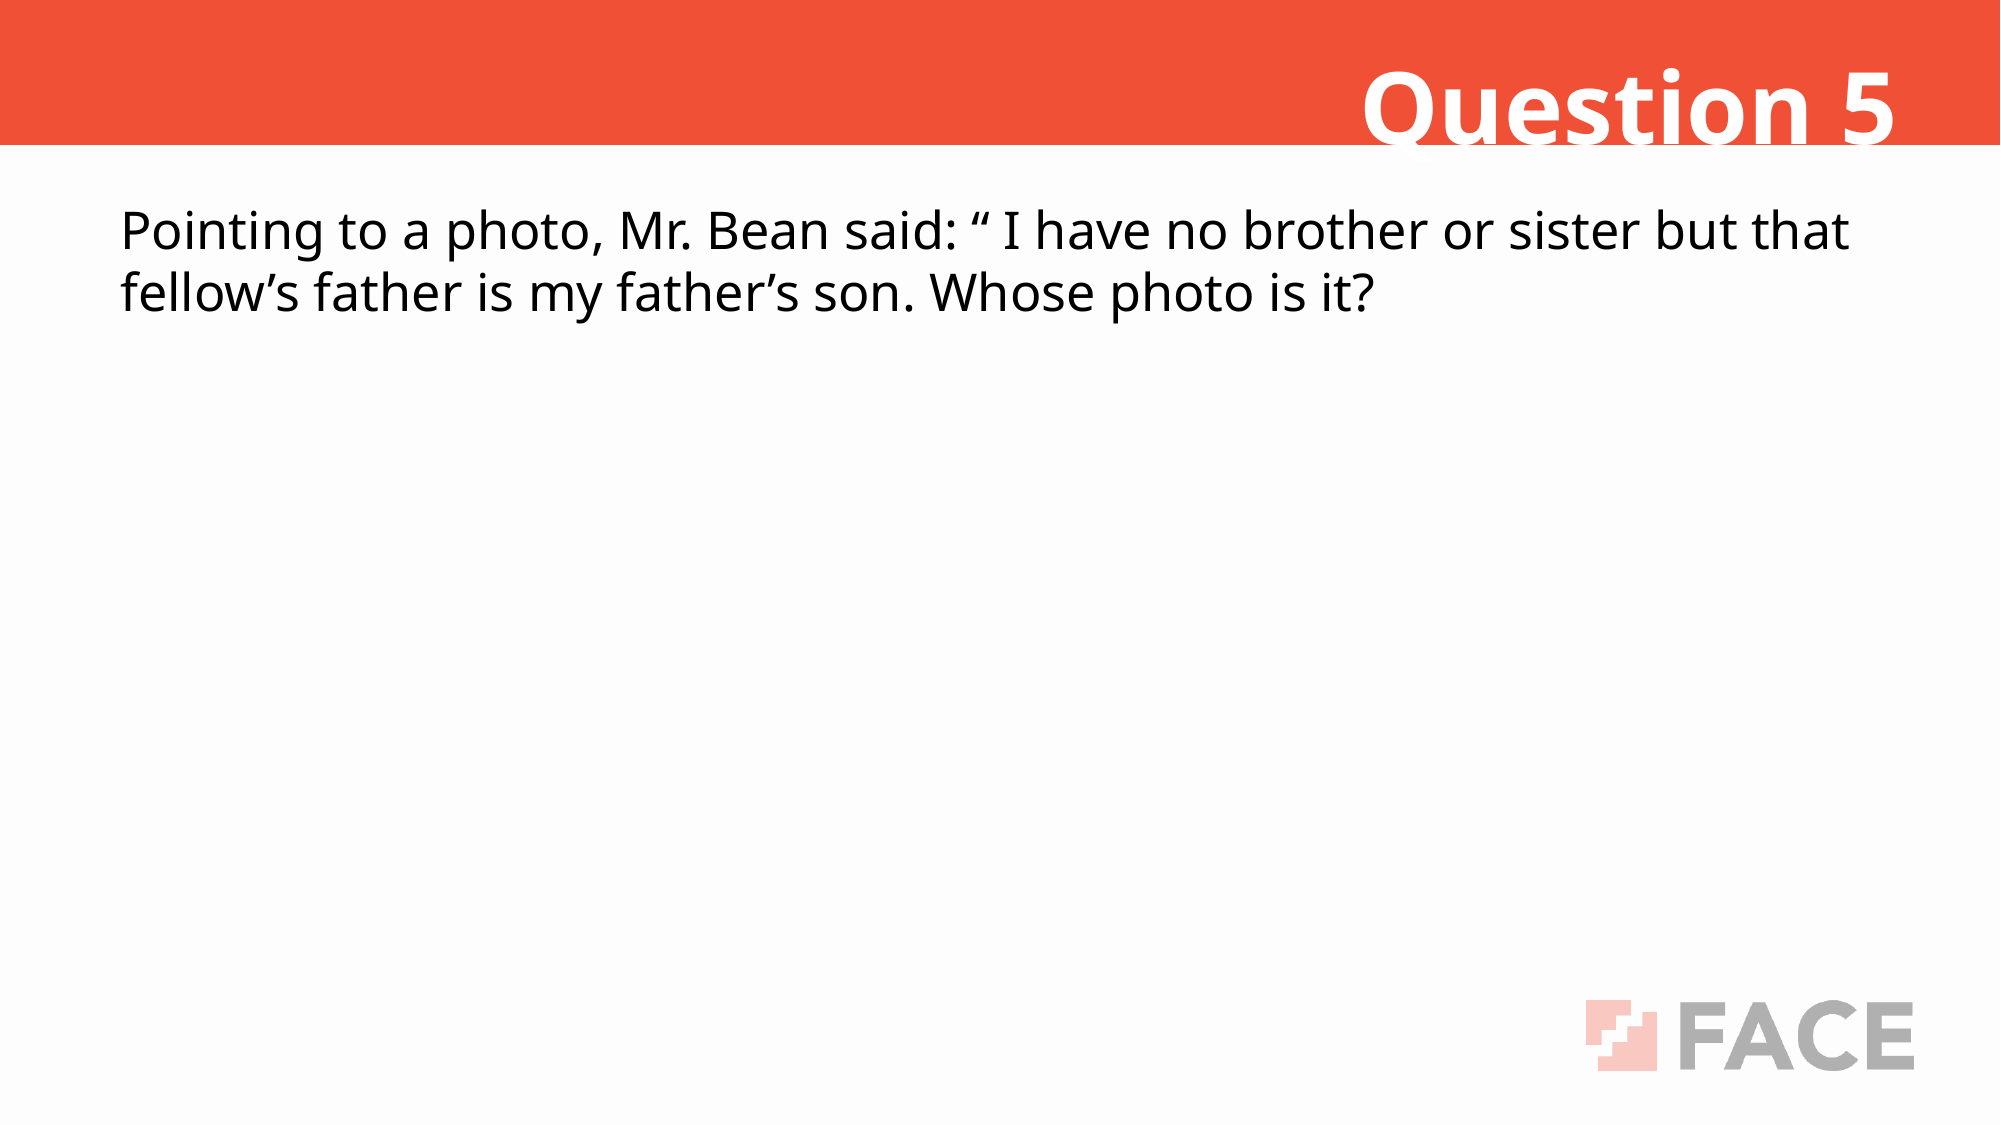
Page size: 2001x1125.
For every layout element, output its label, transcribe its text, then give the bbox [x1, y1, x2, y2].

text_box Pointing to a photo, Mr. Bean said: “ I have no brother or sister but that fellow’s father is my father’s son. Whose photo is it? [105, 189, 1895, 330]
text_box Question 5 [638, 37, 1914, 173]
picture [1586, 1000, 1914, 1072]
text_box [0, 0, 2000, 147]
